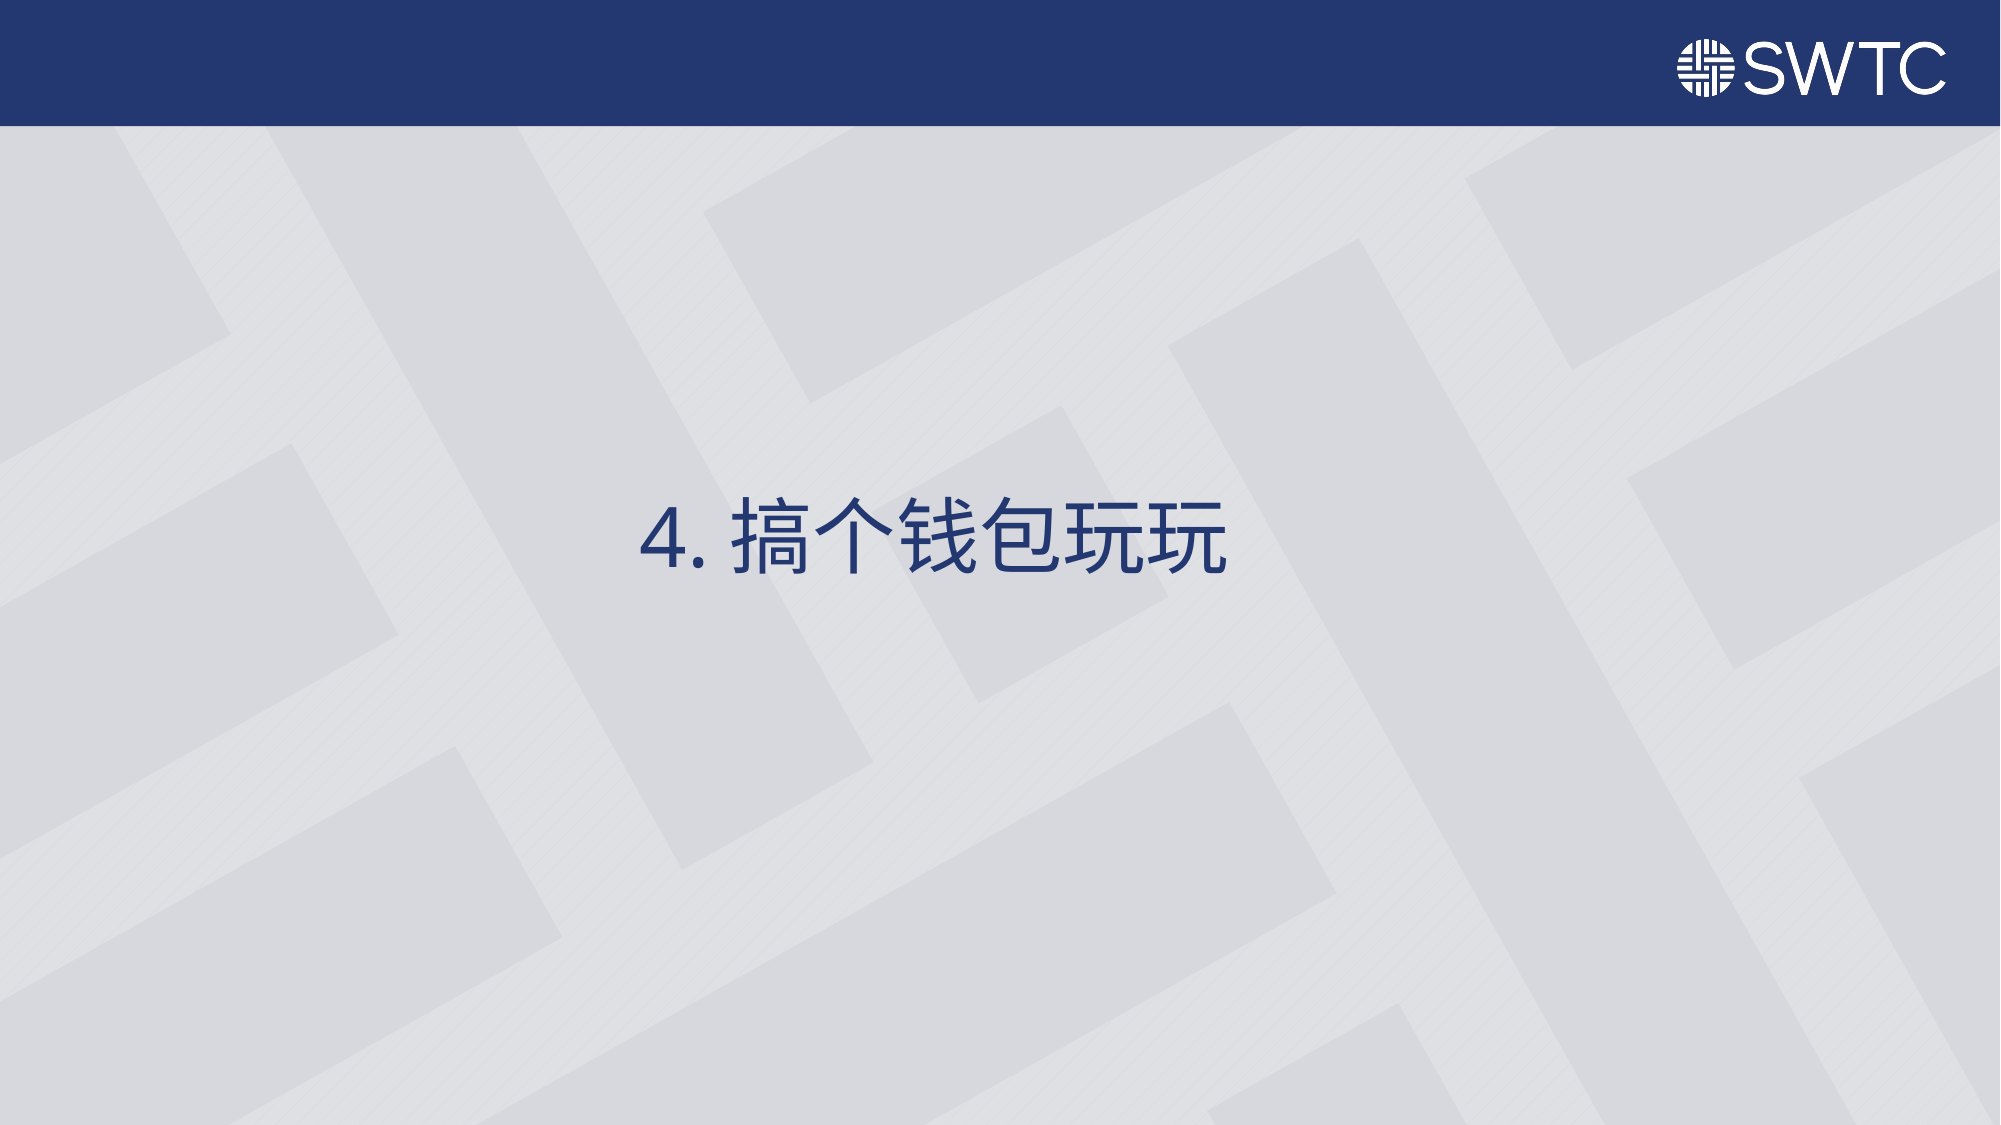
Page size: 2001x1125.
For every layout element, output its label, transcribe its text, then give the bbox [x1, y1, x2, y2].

text_box 4.搞个钱包玩玩 [252, 476, 1617, 592]
